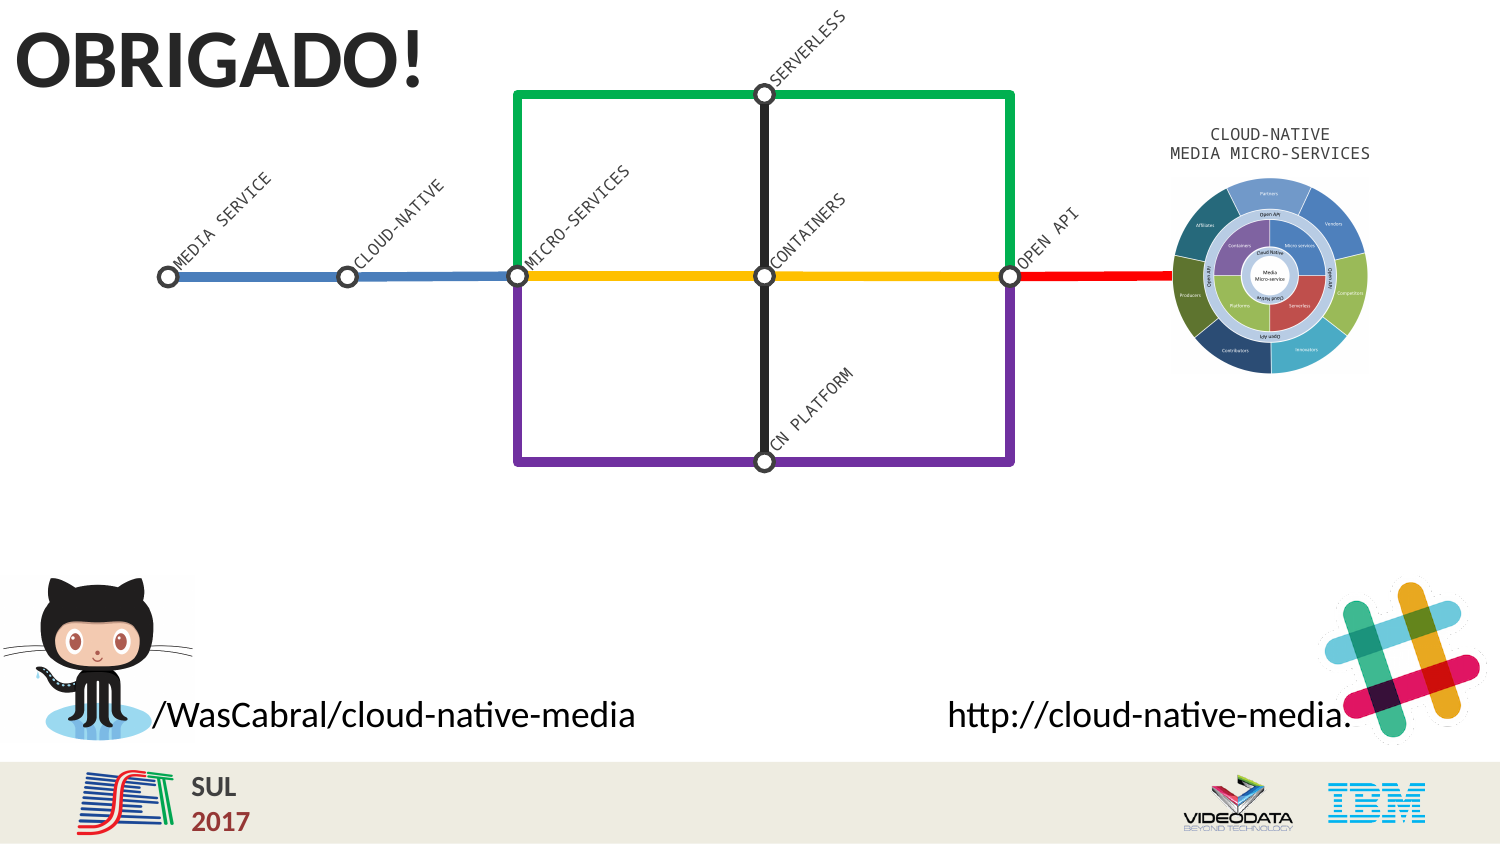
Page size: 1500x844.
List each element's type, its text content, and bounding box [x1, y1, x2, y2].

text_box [141, 30, 1386, 472]
picture [0, 575, 195, 744]
picture [75, 767, 176, 838]
picture [1328, 783, 1425, 823]
picture [1177, 768, 1299, 837]
picture [1316, 574, 1488, 745]
title OBRIGADO! [0, 0, 1275, 165]
text_box http://cloud-native-media. [932, 682, 1311, 742]
text_box /WasCabral/cloud-native-media [200, 682, 932, 742]
